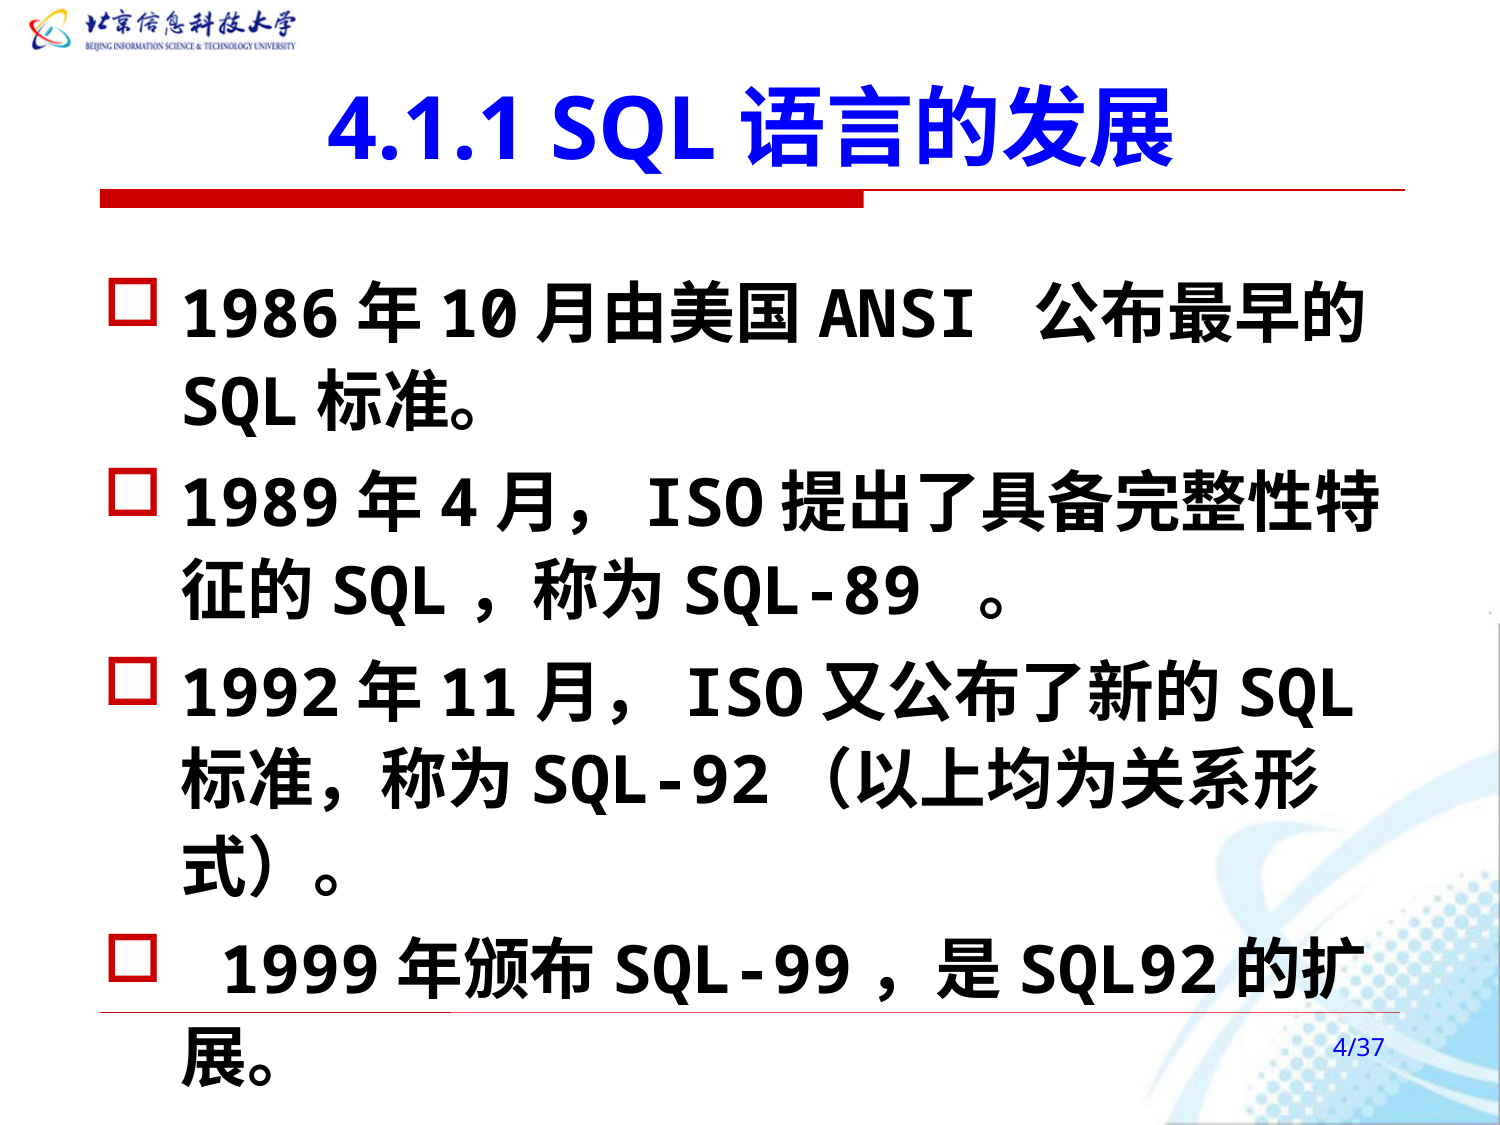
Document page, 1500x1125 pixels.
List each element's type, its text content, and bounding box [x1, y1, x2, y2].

slide_number /37 [1074, 1024, 1401, 1103]
list 1986年10月由美国ANSI 公布最早的SQL标准。 1989年4月，ISO提出了具备完整性特征的SQL，称为SQL-89 。 1992年11月，ISO又公布了新的SQL标准，称为SQL-92（以上均为关系形式）。 1999年颁布SQL-99，是SQL92的扩展。 [88, 255, 1413, 993]
picture [0, 0, 1500, 1125]
slide_number [99, 1024, 432, 1103]
title 4.1.1 SQL语言的发展 [98, 49, 1406, 185]
